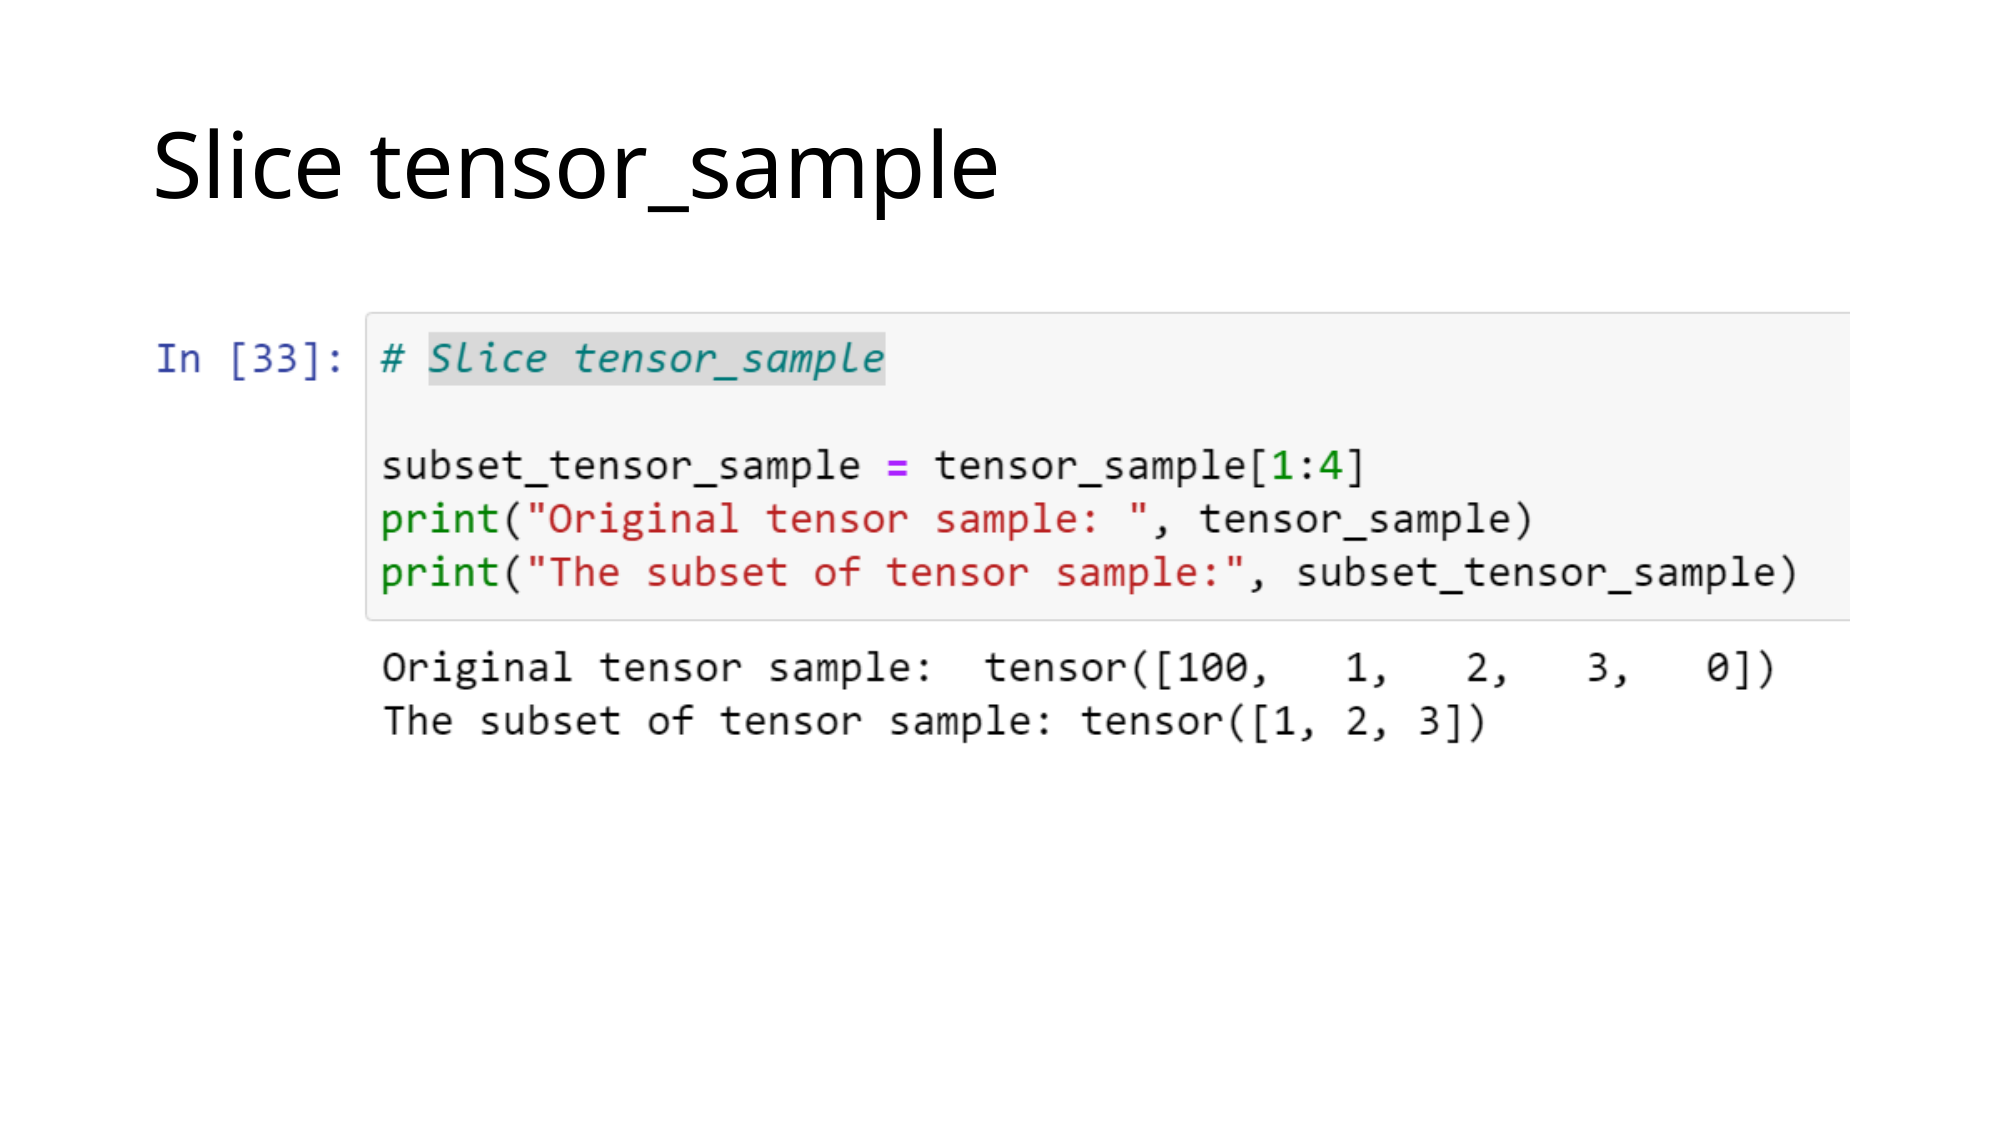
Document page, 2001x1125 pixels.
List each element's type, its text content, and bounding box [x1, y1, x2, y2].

title Slice tensor_sample [137, 59, 1863, 278]
picture [137, 299, 1850, 770]
